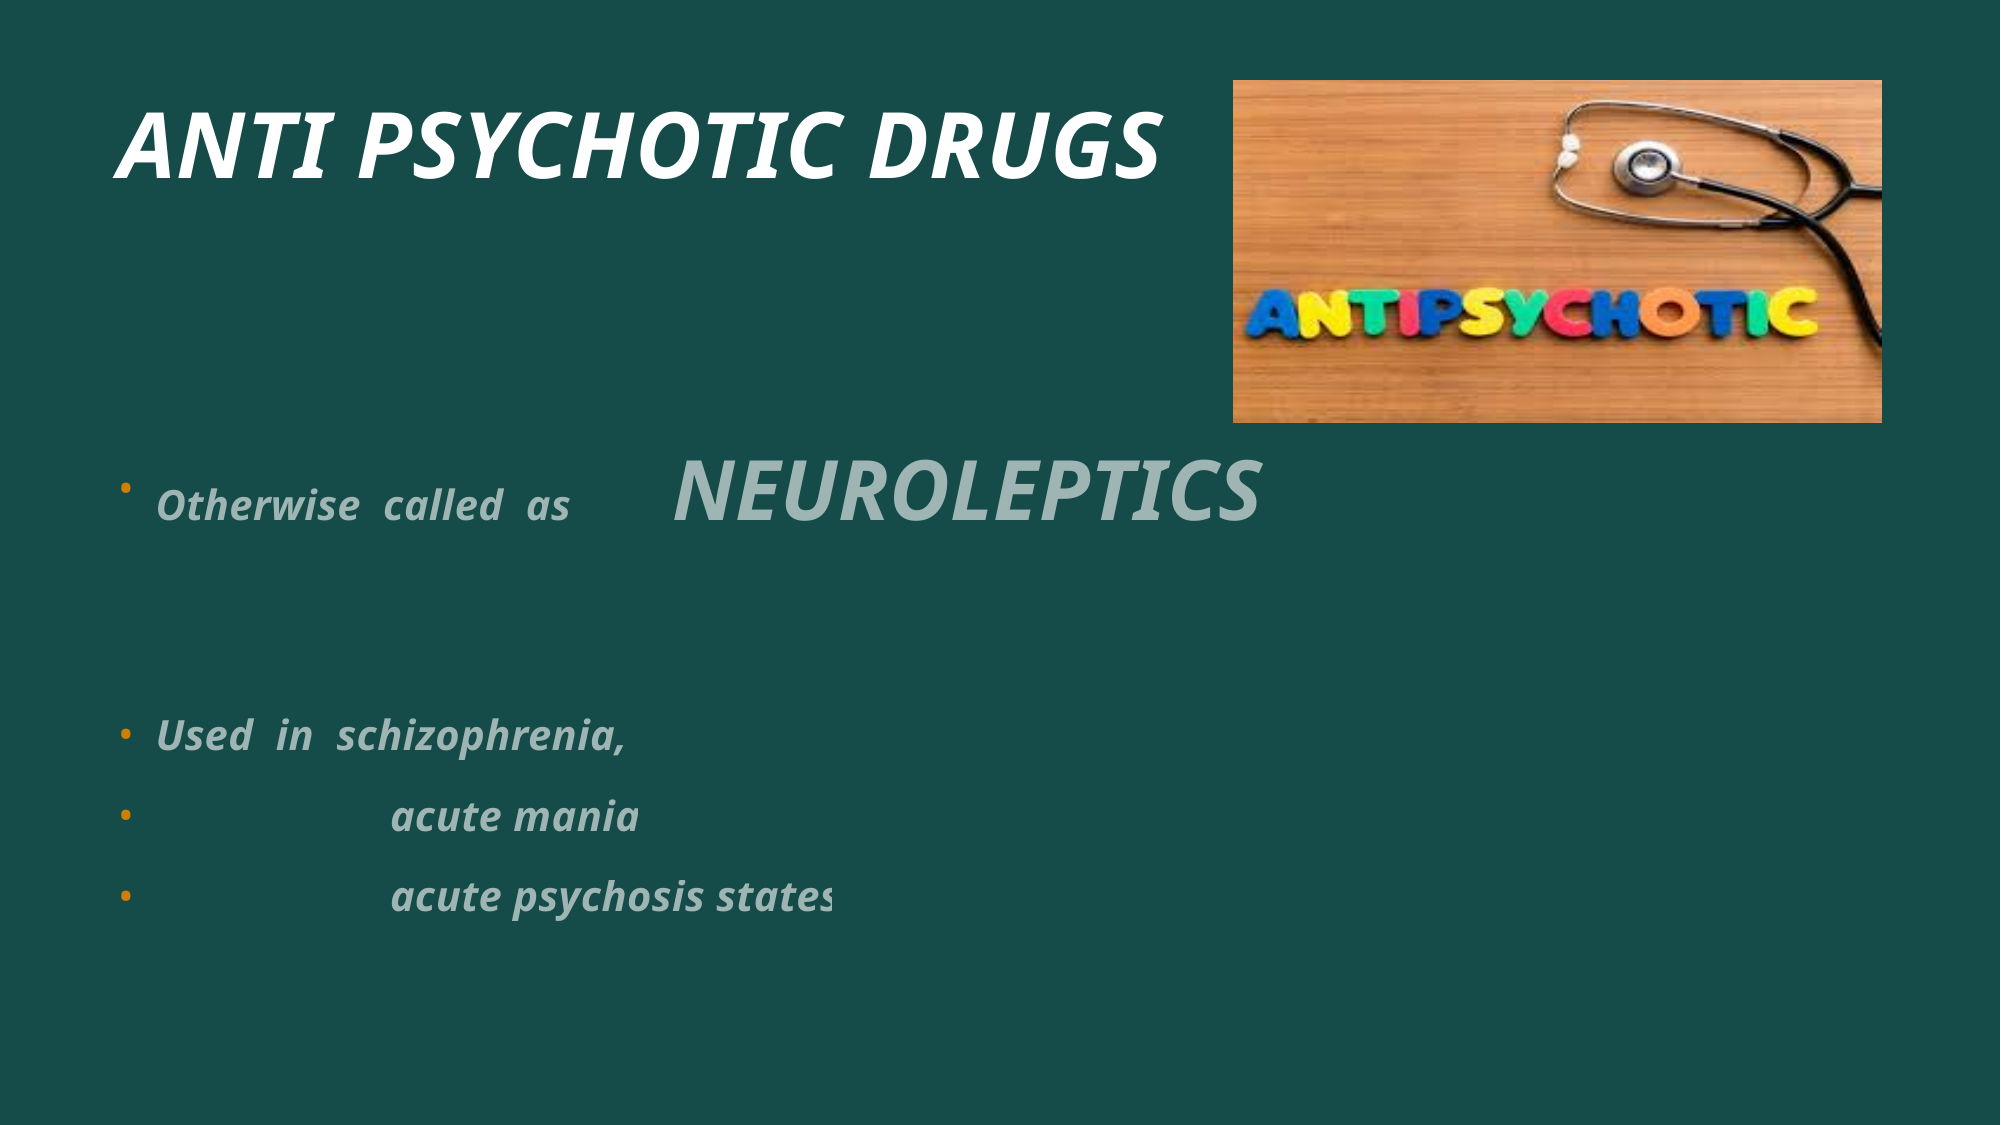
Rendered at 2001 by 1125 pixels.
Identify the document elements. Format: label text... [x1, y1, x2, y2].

list Otherwise called as NEUROLEPTICS Used in schizophrenia, acute mania acute psychosis states [118, 416, 1878, 1097]
picture [1233, 80, 1882, 423]
title ANTI PSYCHOTIC DRUGS [118, 101, 1233, 344]
